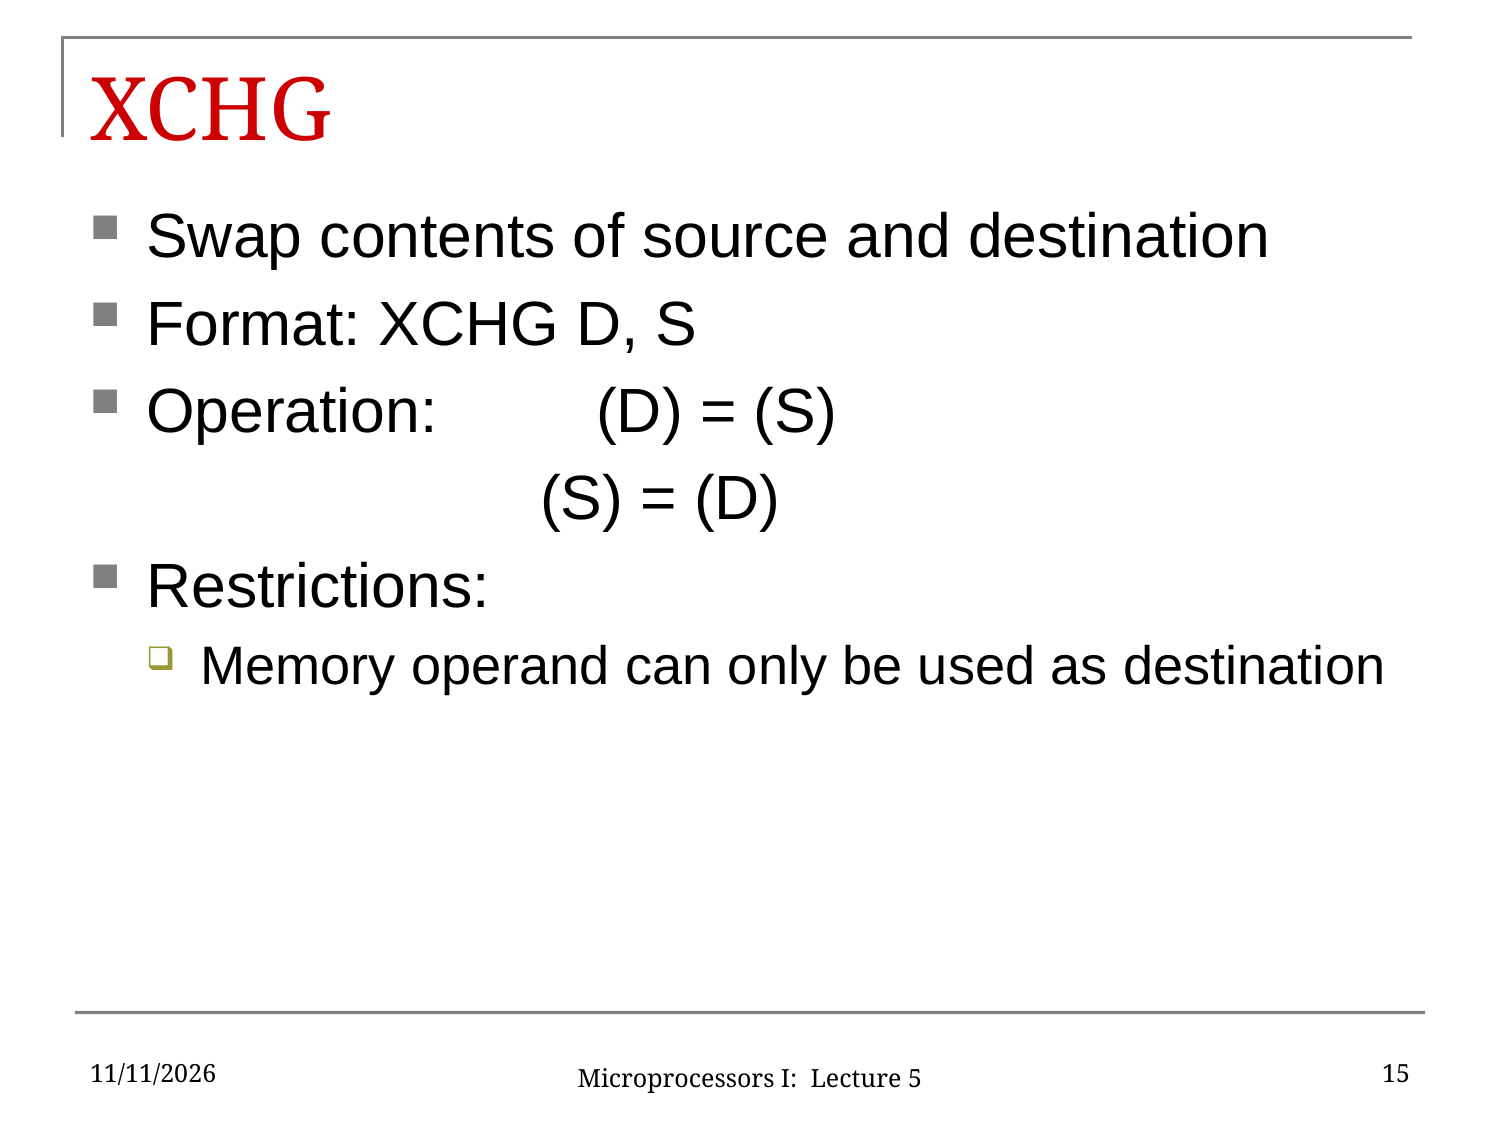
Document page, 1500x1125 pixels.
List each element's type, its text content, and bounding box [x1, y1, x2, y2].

footer Microprocessors I: Lecture 5 [512, 1024, 988, 1101]
slide_number 15 [1074, 1023, 1426, 1100]
title XCHG [75, 45, 1425, 163]
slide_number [74, 1023, 426, 1100]
list Swap contents of source and destination Format: XCHG D, S Operation: (D) = (S) (S) = (D) Restrictions: Memory operand can only be used as destination [75, 187, 1425, 1006]
